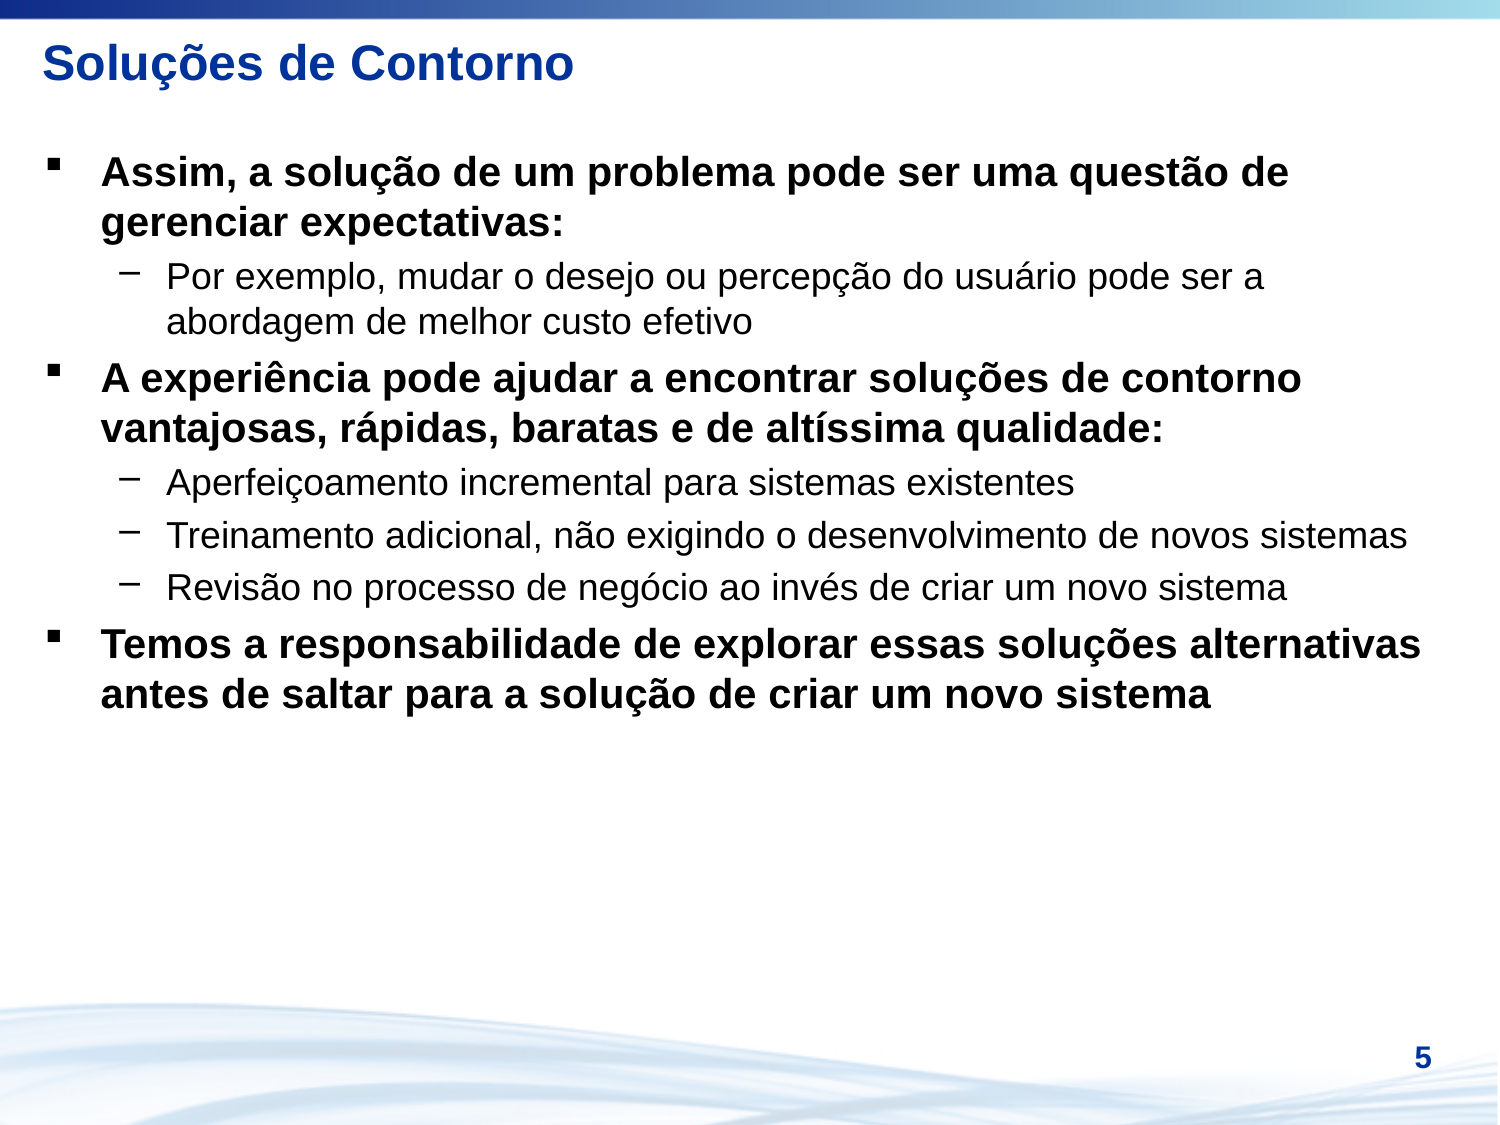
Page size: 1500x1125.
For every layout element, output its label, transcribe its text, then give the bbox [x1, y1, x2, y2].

list Assim, a solução de um problema pode ser uma questão de gerenciar expectativas: Por exemplo, mudar o desejo ou percepção do usuário pode ser a abordagem de melhor custo efetivo A experiência pode ajudar a encontrar soluções de contorno vantajosas, rápidas, baratas e de altíssima qualidade: Aperfeiçoamento incremental para sistemas existentes Treinamento adicional, não exigindo o desenvolvimento de novos sistemas Revisão no processo de negócio ao invés de criar um novo sistema Temos a responsabilidade de explorar essas soluções alternativas antes de saltar para a solução de criar um novo sistema [29, 136, 1471, 1000]
title Soluções de Contorno [27, 18, 1471, 103]
picture [0, 0, 1500, 1125]
